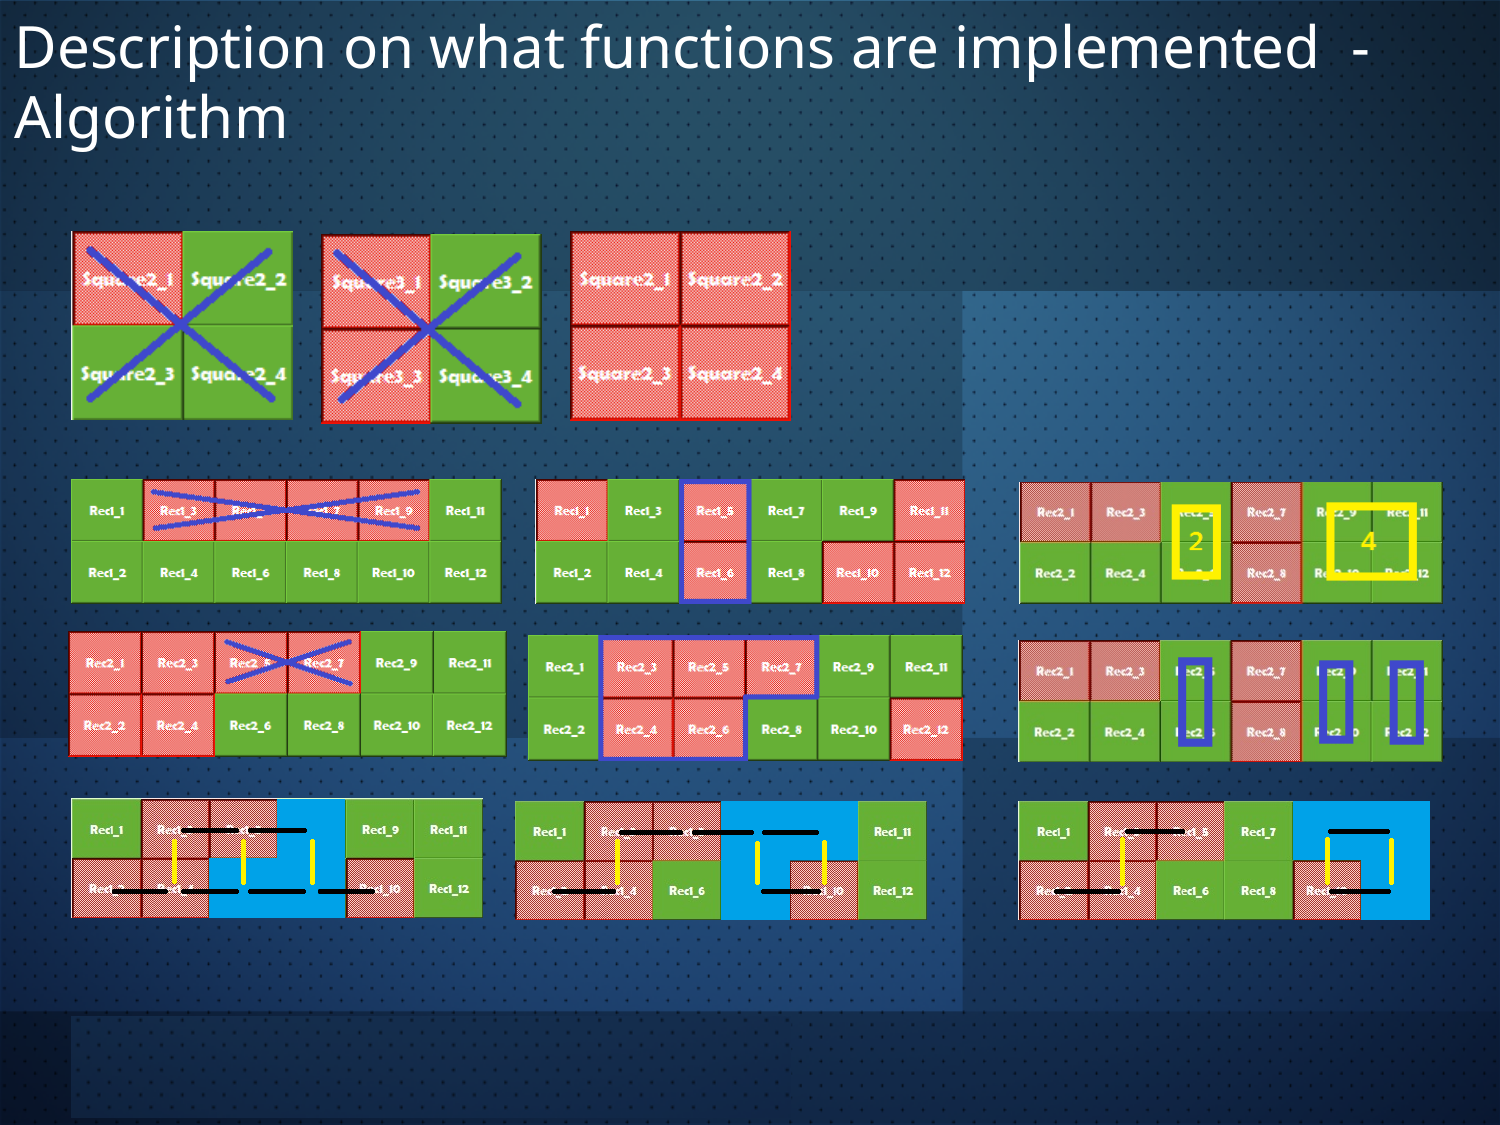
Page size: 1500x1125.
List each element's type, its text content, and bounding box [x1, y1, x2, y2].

text_box [960, 736, 1500, 1013]
text_box Description on what functions are implemented -Algorithm [0, 2, 1447, 158]
picture [0, 0, 1500, 762]
text_box [0, 289, 965, 740]
picture [71, 479, 502, 604]
picture [1018, 801, 1390, 920]
picture [0, 630, 1500, 1125]
